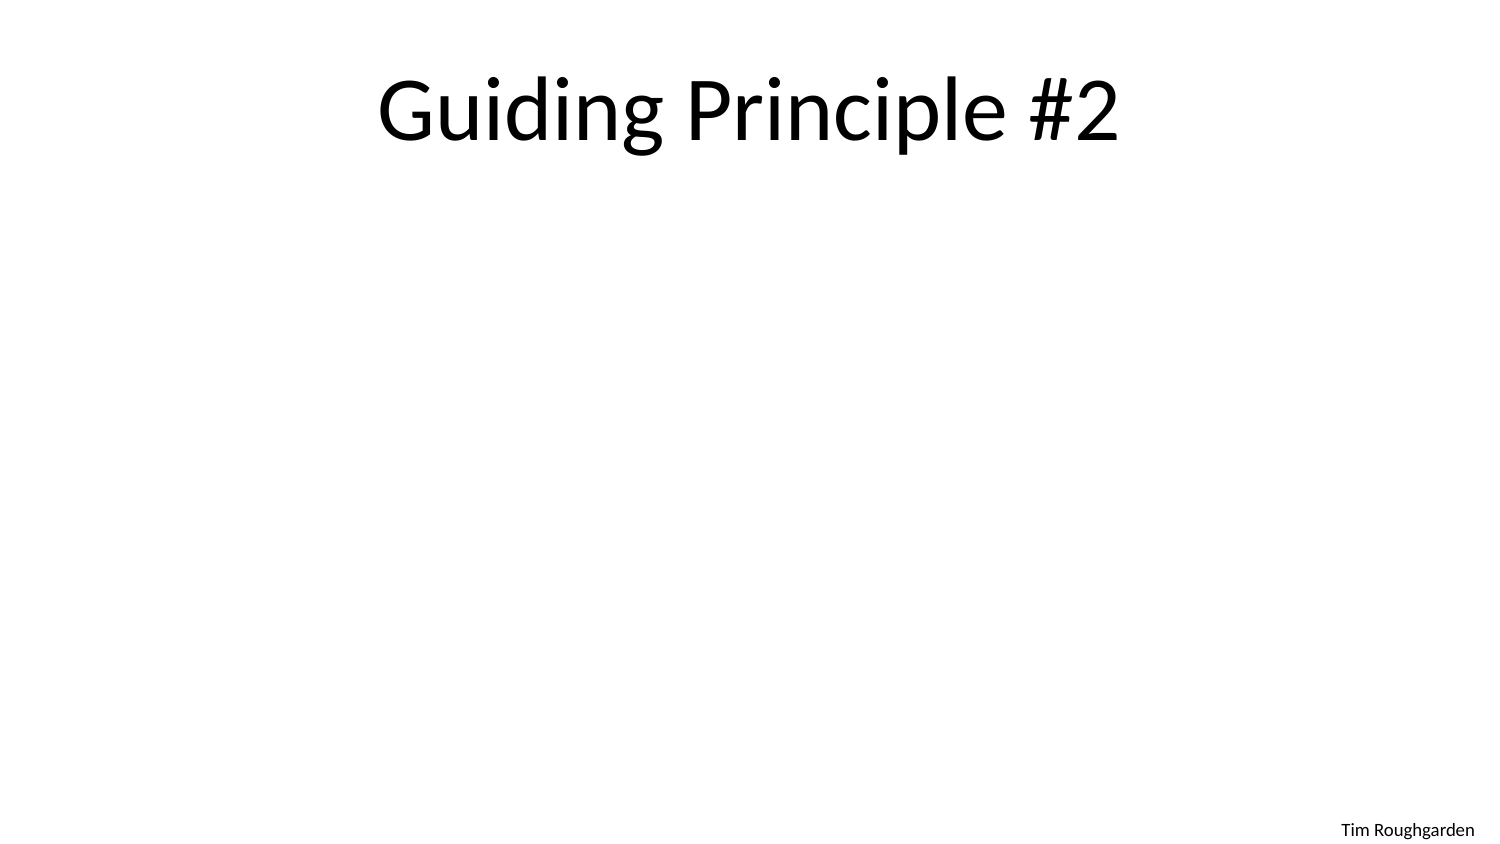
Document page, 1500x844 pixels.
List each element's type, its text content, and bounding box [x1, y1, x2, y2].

title Guiding Principle #2 [75, 33, 1425, 175]
